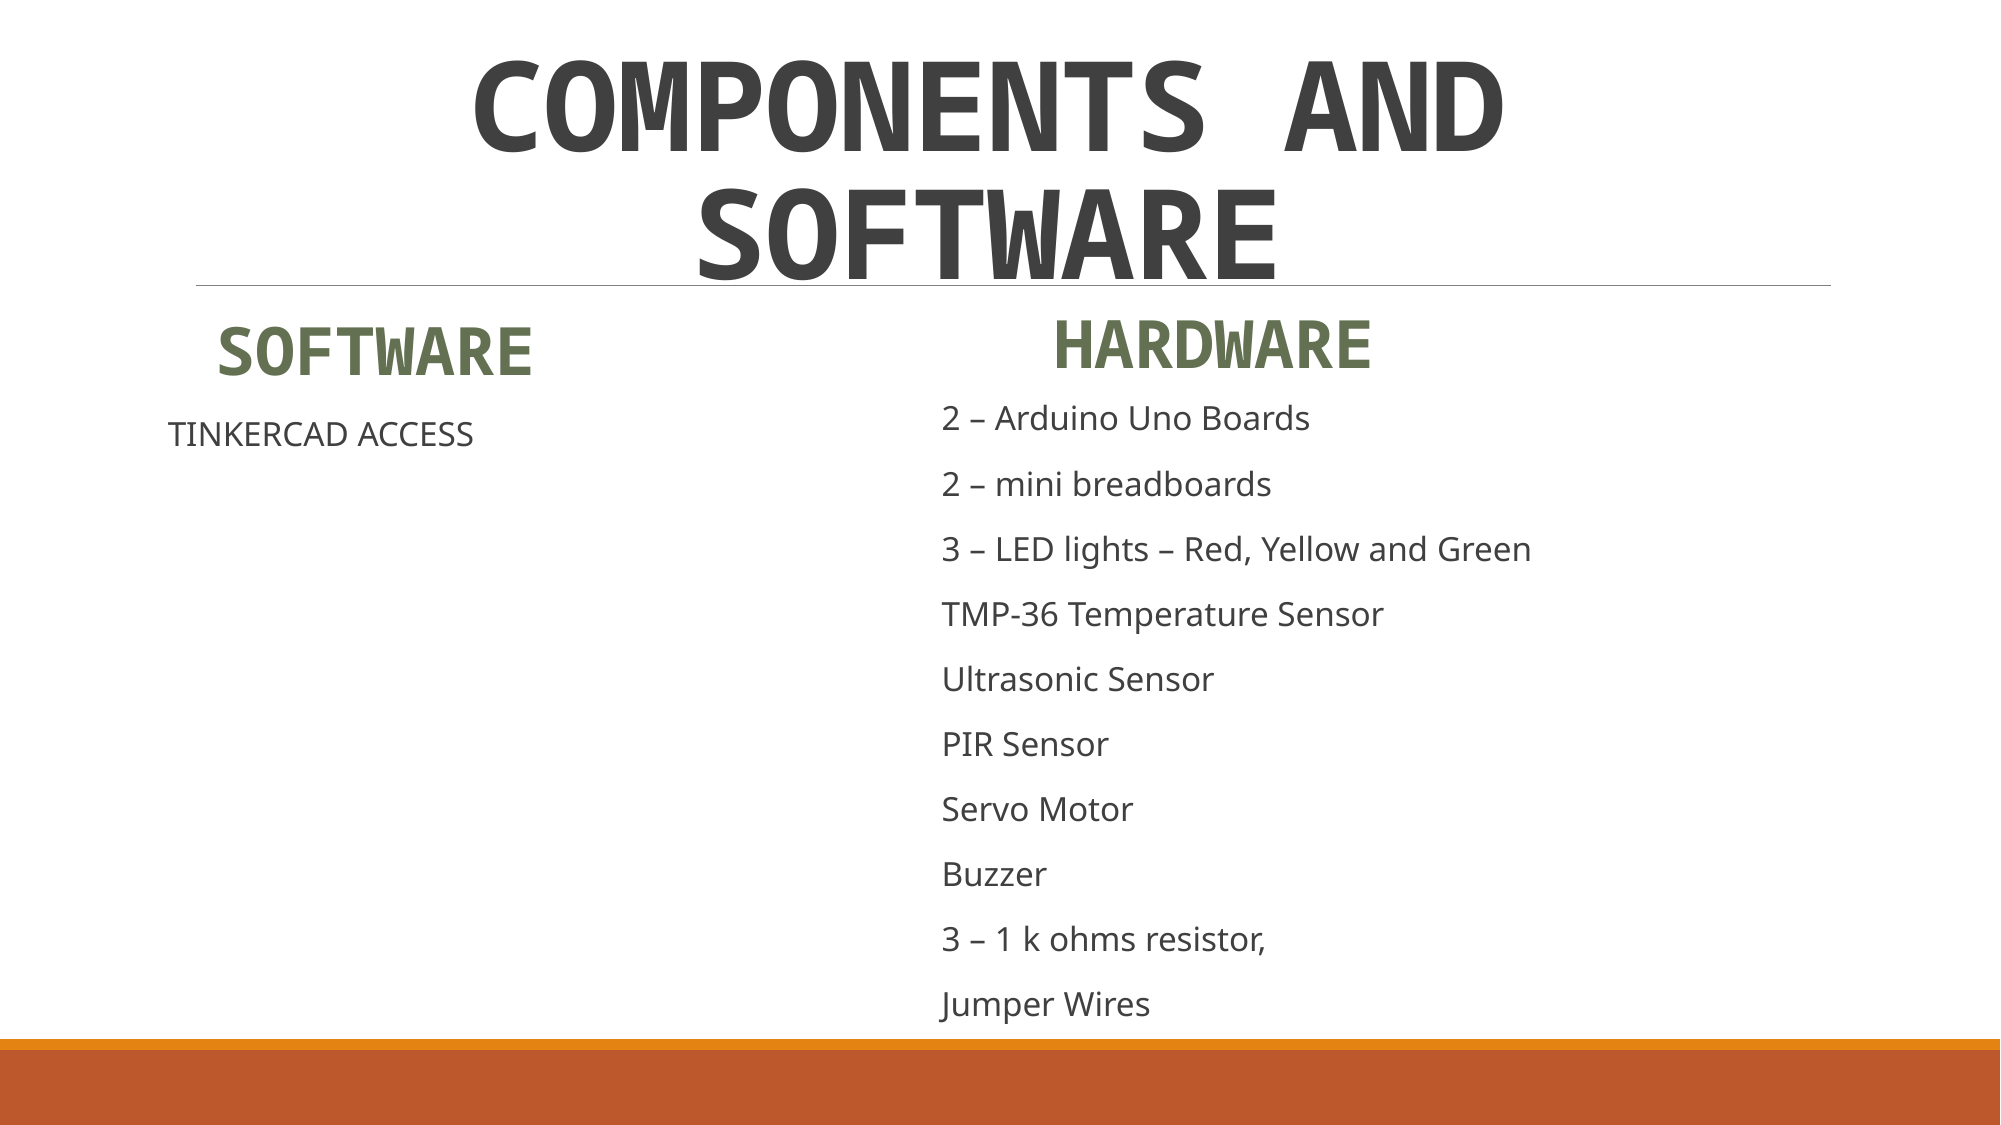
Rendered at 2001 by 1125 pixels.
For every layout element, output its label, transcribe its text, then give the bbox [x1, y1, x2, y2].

list 2 – Arduino Uno Boards 2 – mini breadboards 3 – LED lights – Red, Yellow and Green TMP-36 Temperature Sensor Ultrasonic Sensor PIR Sensor Servo Motor Buzzer 3 – 1 k ohms resistor, Jumper Wires [926, 394, 1874, 1100]
list TINKERCAD ACCESS [153, 410, 926, 829]
title COMPONENTS AND SOFTWARE [174, 0, 1800, 313]
list Software [200, 306, 953, 402]
list Hardware [1039, 300, 1795, 394]
